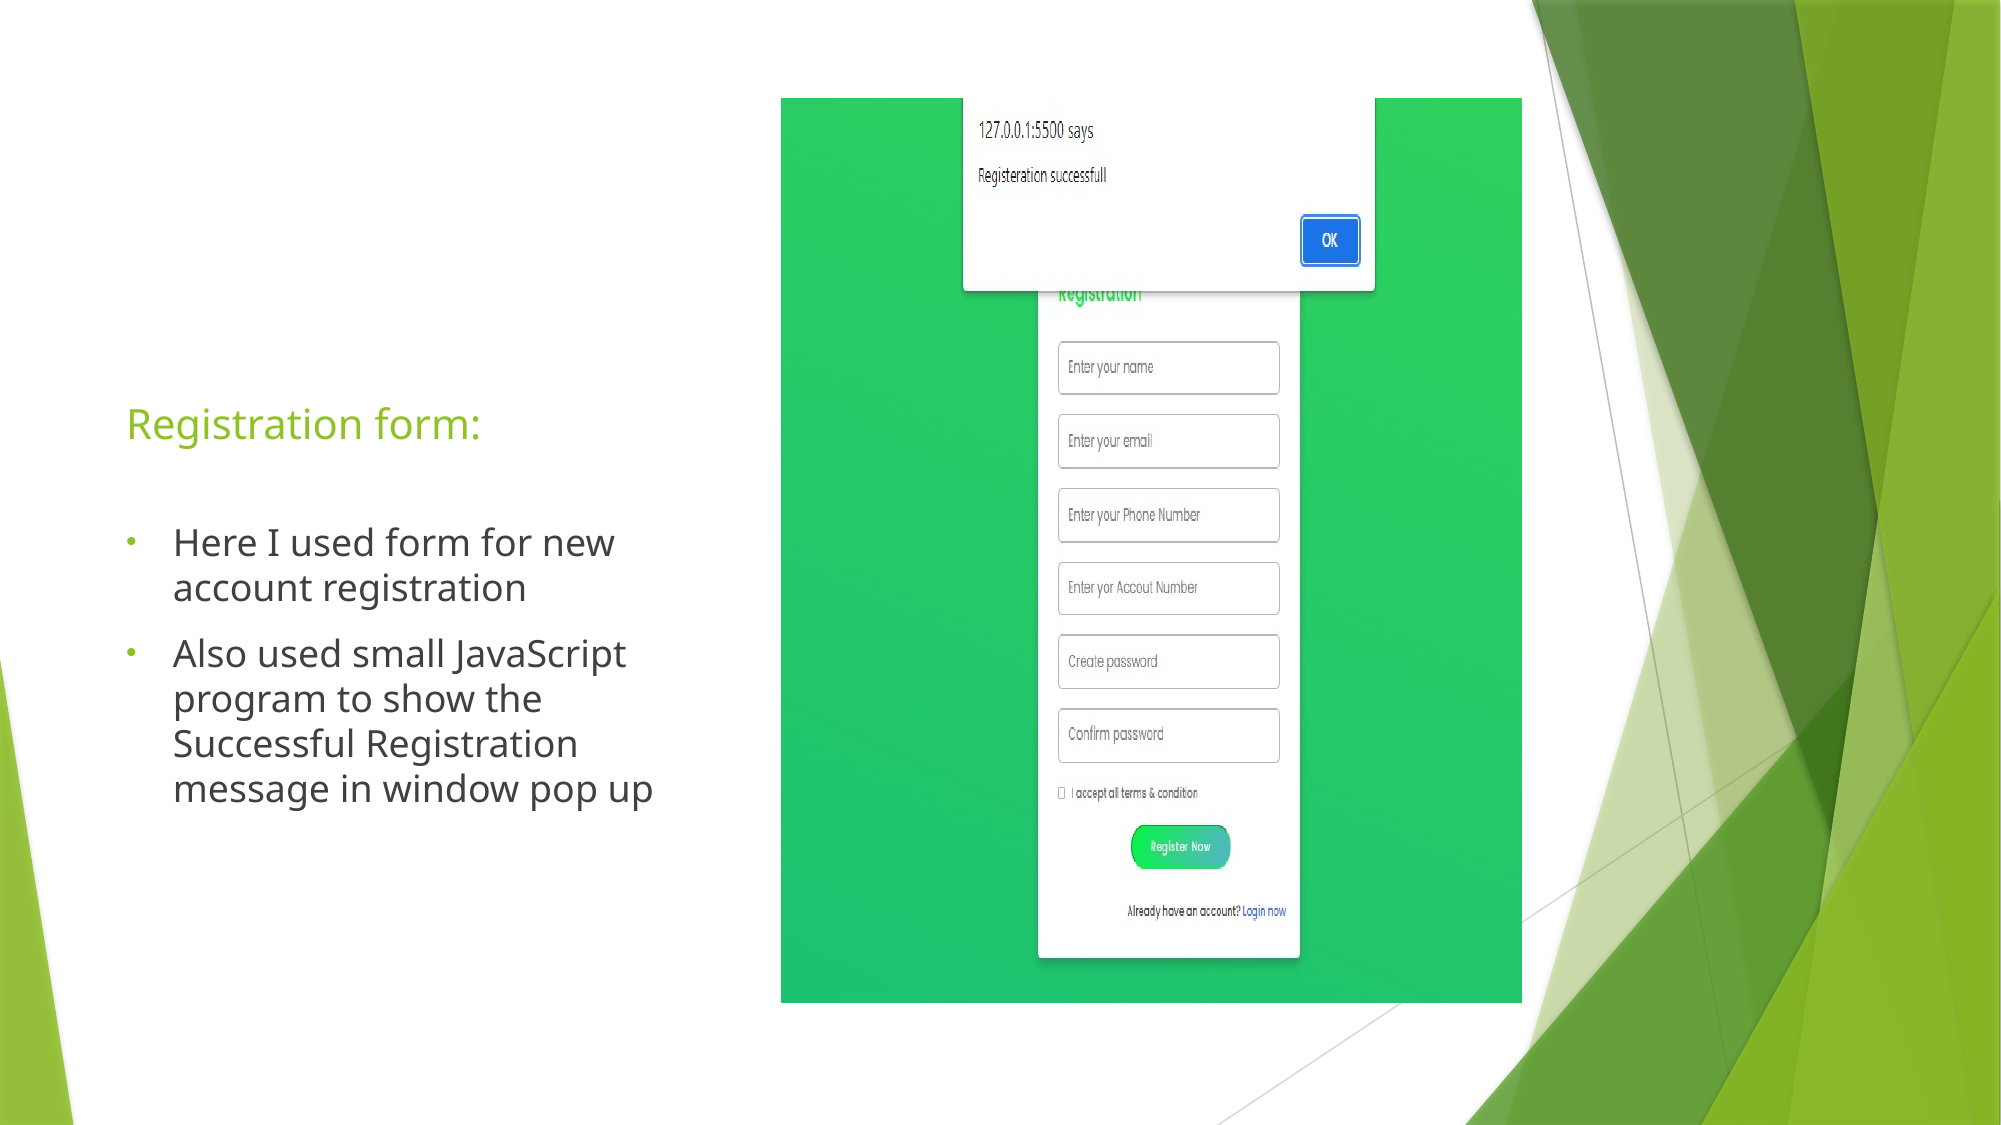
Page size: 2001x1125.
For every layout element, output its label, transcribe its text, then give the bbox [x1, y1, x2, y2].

title Registration form: [111, 245, 744, 455]
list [780, 98, 1522, 1004]
list Here I used form for new account registration Also used small JavaScript program to show the Successful Registration message in window pop up [111, 455, 744, 880]
